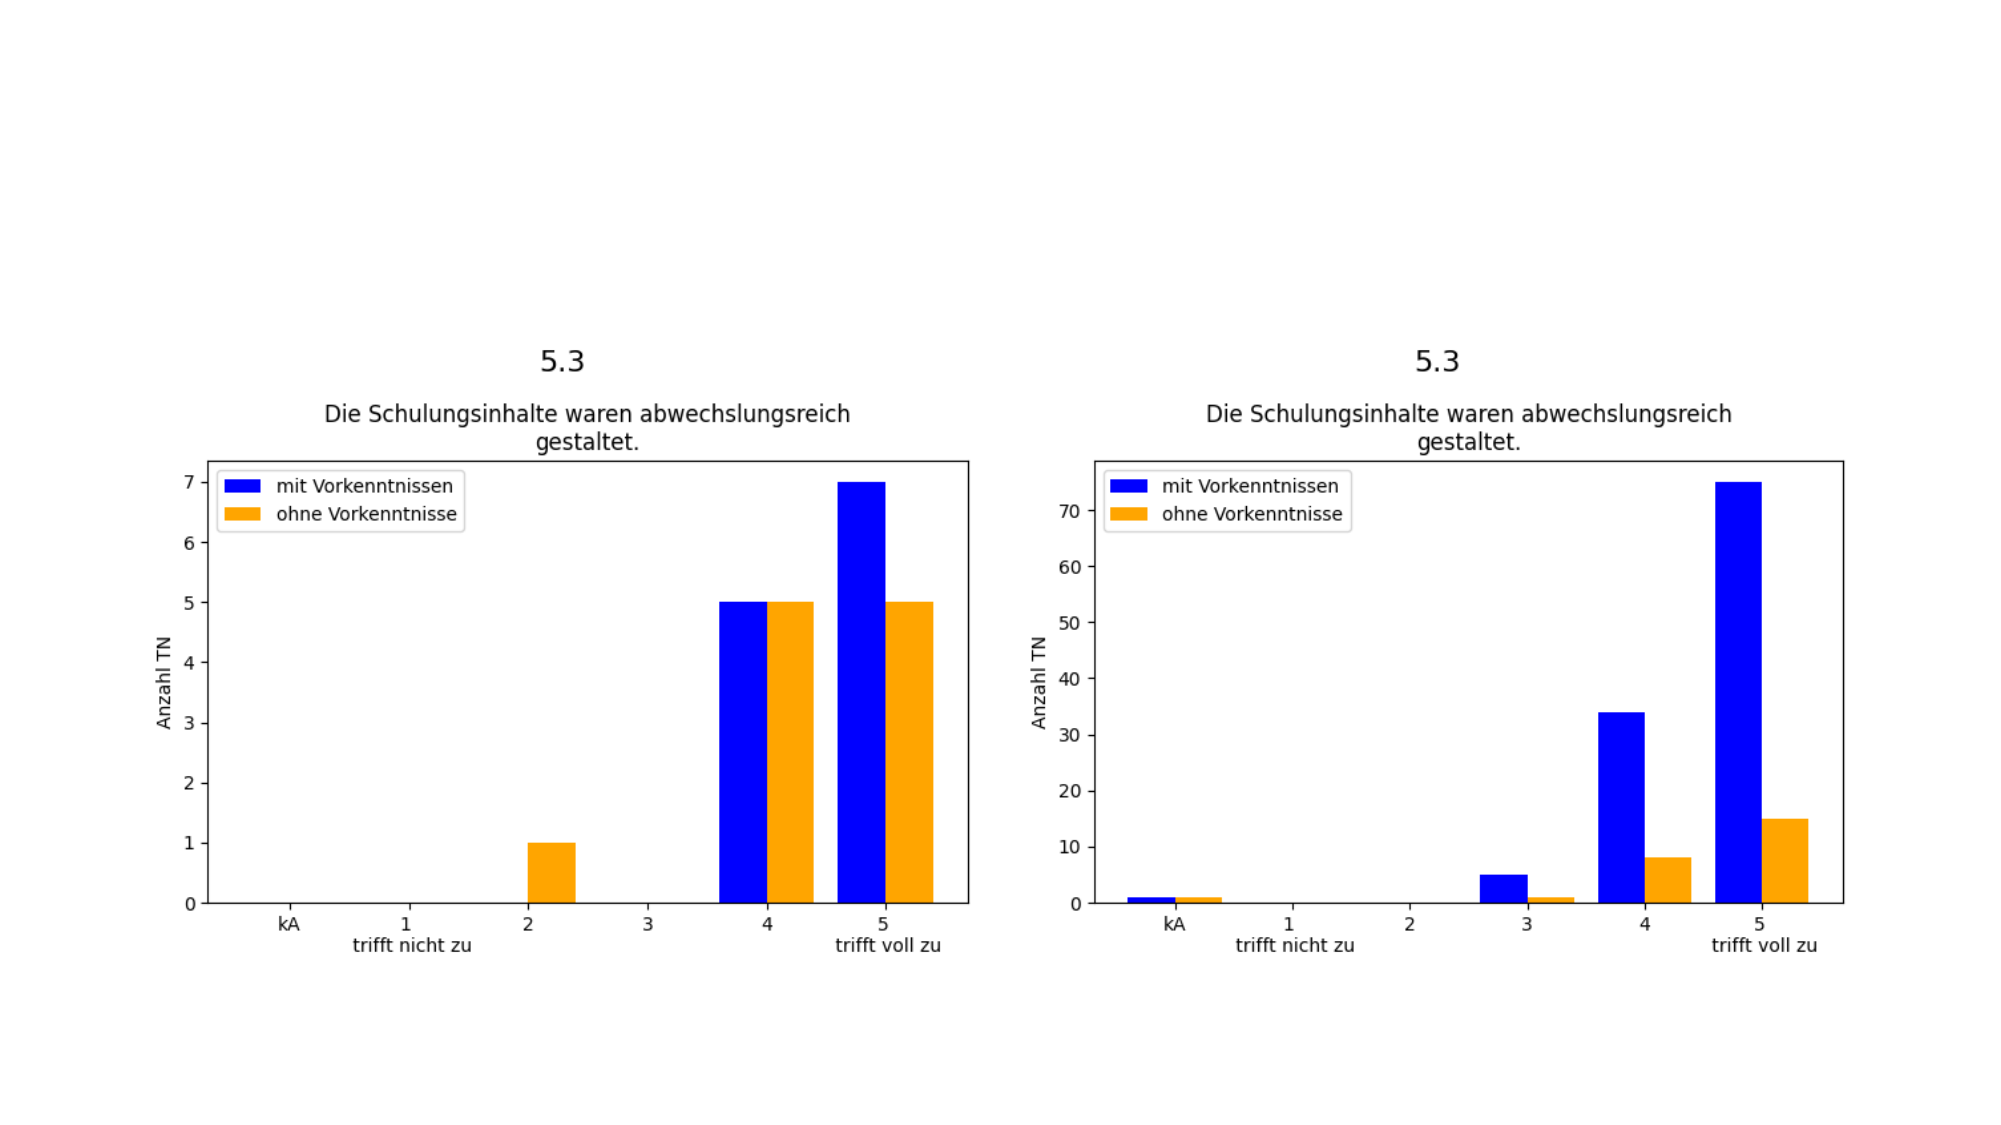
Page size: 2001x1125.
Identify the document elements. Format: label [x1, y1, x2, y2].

list [1012, 337, 1863, 976]
list [137, 337, 988, 976]
